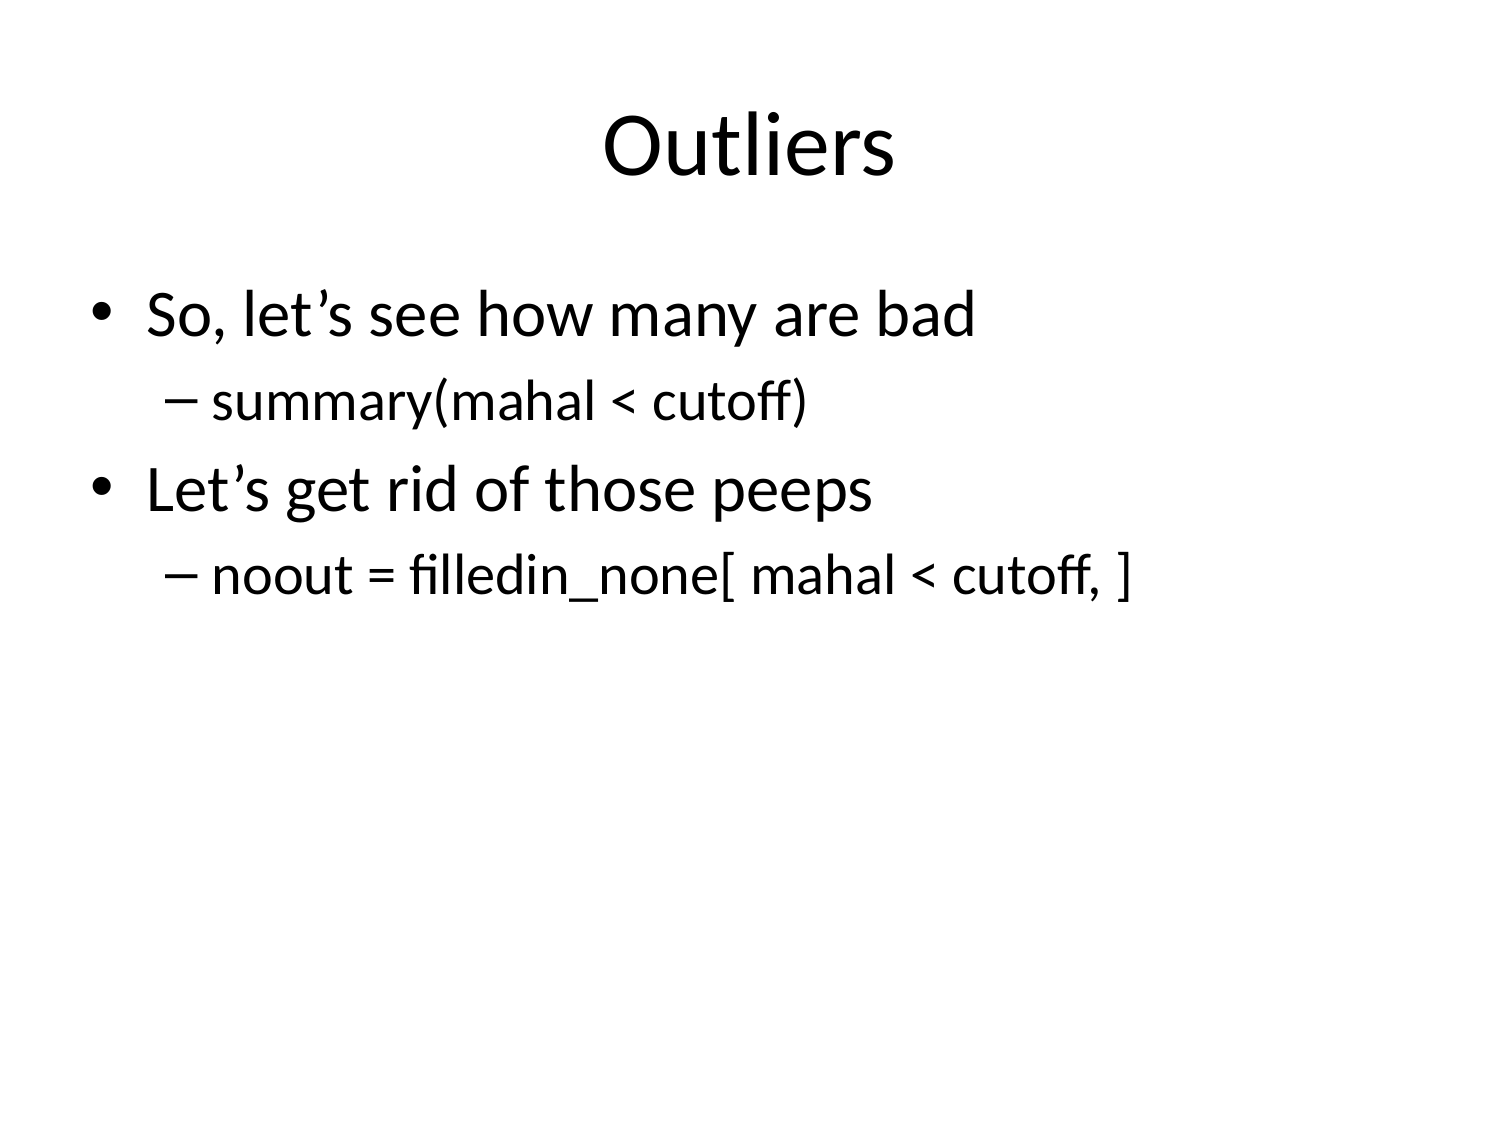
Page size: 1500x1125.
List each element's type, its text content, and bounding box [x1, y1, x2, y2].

list So, let’s see how many are bad summary(mahal < cutoff) Let’s get rid of those peeps noout = filledin_none[ mahal < cutoff, ] [75, 262, 1425, 1005]
title Outliers [75, 45, 1425, 233]
